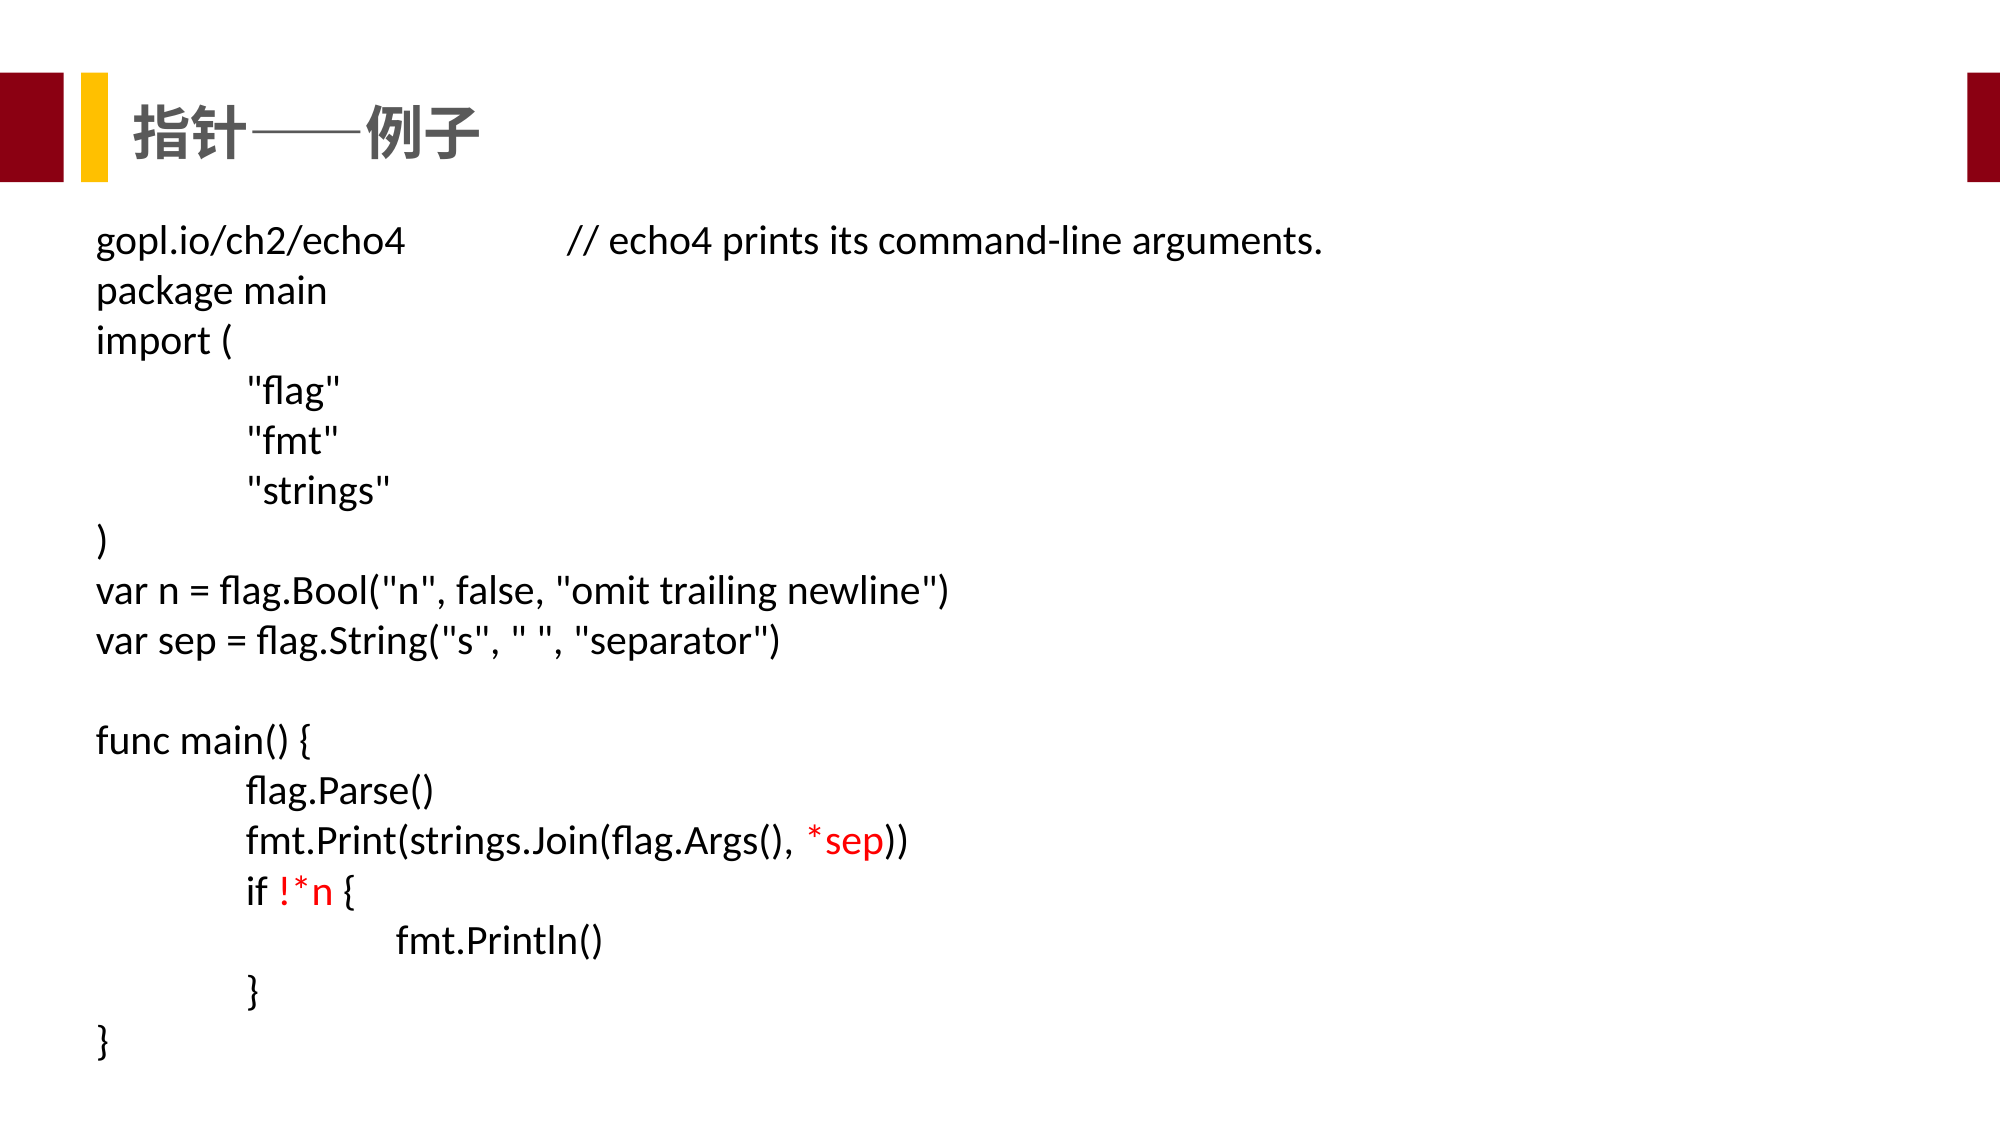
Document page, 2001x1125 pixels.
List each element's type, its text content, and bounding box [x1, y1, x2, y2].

text_box gopl.io/ch2/echo4 // echo4 prints its command-line arguments. package main import ( "flag" "fmt" "strings" ) var n = flag.Bool("n", false, "omit trailing newline") var sep = flag.String("s", " ", "separator") func main() { flag.Parse() fmt.Print(strings.Join(flag.Args(), *sep)) if !*n { fmt.Println() } } [81, 205, 1838, 1071]
text_box [0, 71, 65, 183]
text_box [80, 71, 109, 183]
text_box [1966, 71, 2000, 183]
text_box 指针——例子 [132, 95, 1944, 167]
